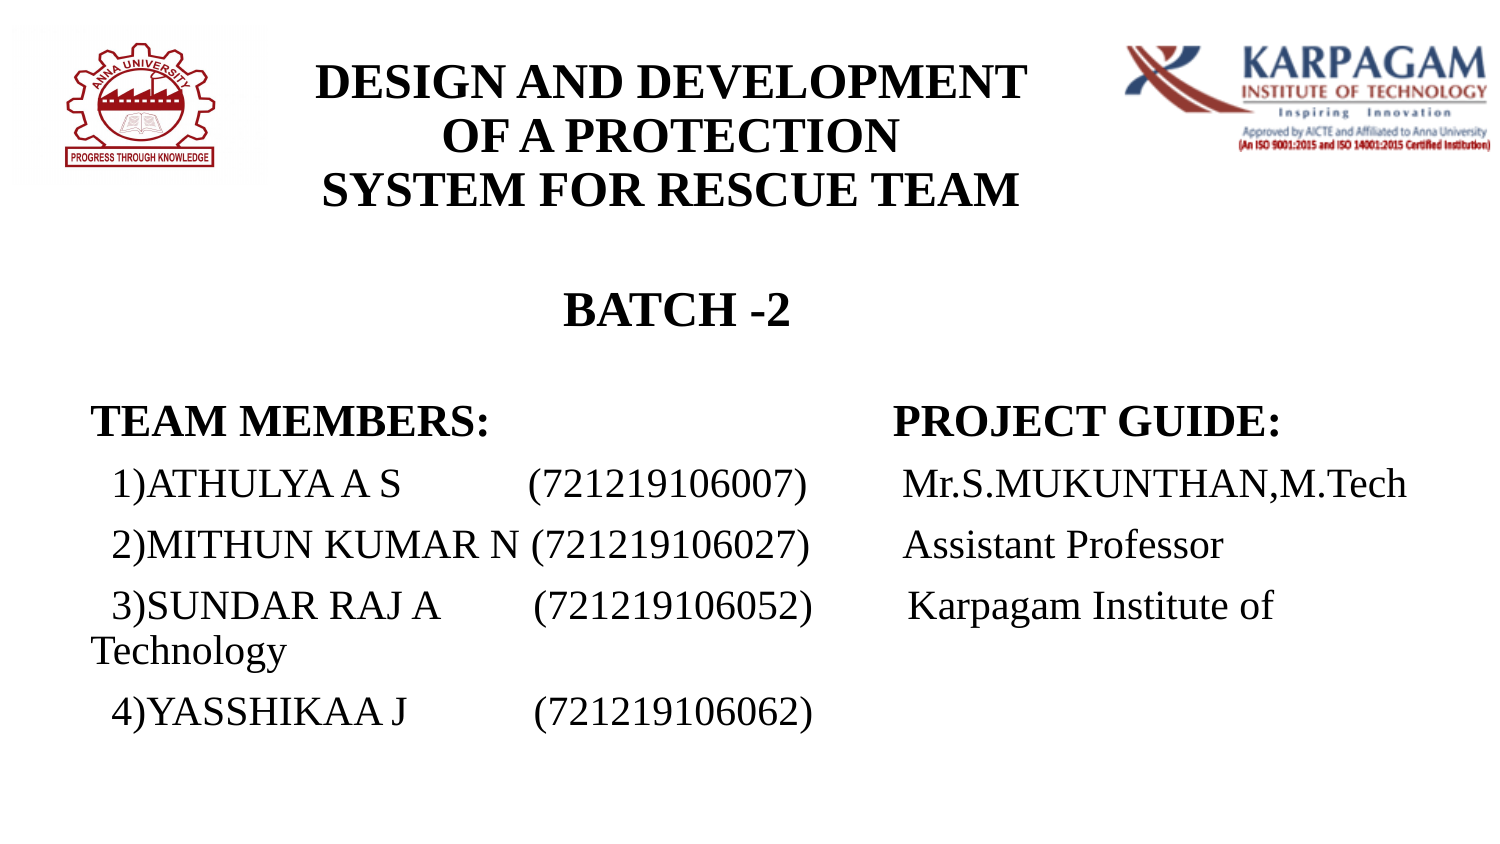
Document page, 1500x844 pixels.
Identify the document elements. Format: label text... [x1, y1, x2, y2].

picture [1117, 41, 1500, 152]
picture [12, 25, 268, 185]
text_box BATCH -2 [548, 269, 883, 345]
subtitle TEAM MEMBERS: PROJECT GUIDE: 1)ATHULYA A S (721219106007) Mr.S.MUKUNTHAN,M.Tech 2)MITHUN KUMAR N (721219106027) Assistant Professor 3)SUNDAR RAJ A (721219106052) Karpagam Institute of Technology 4)YASSHIKAA J (721219106062) [75, 381, 1474, 778]
title DESIGN AND DEVELOPMENT OF A PROTECTION SYSTEM FOR RESCUE TEAM [267, 0, 1075, 233]
